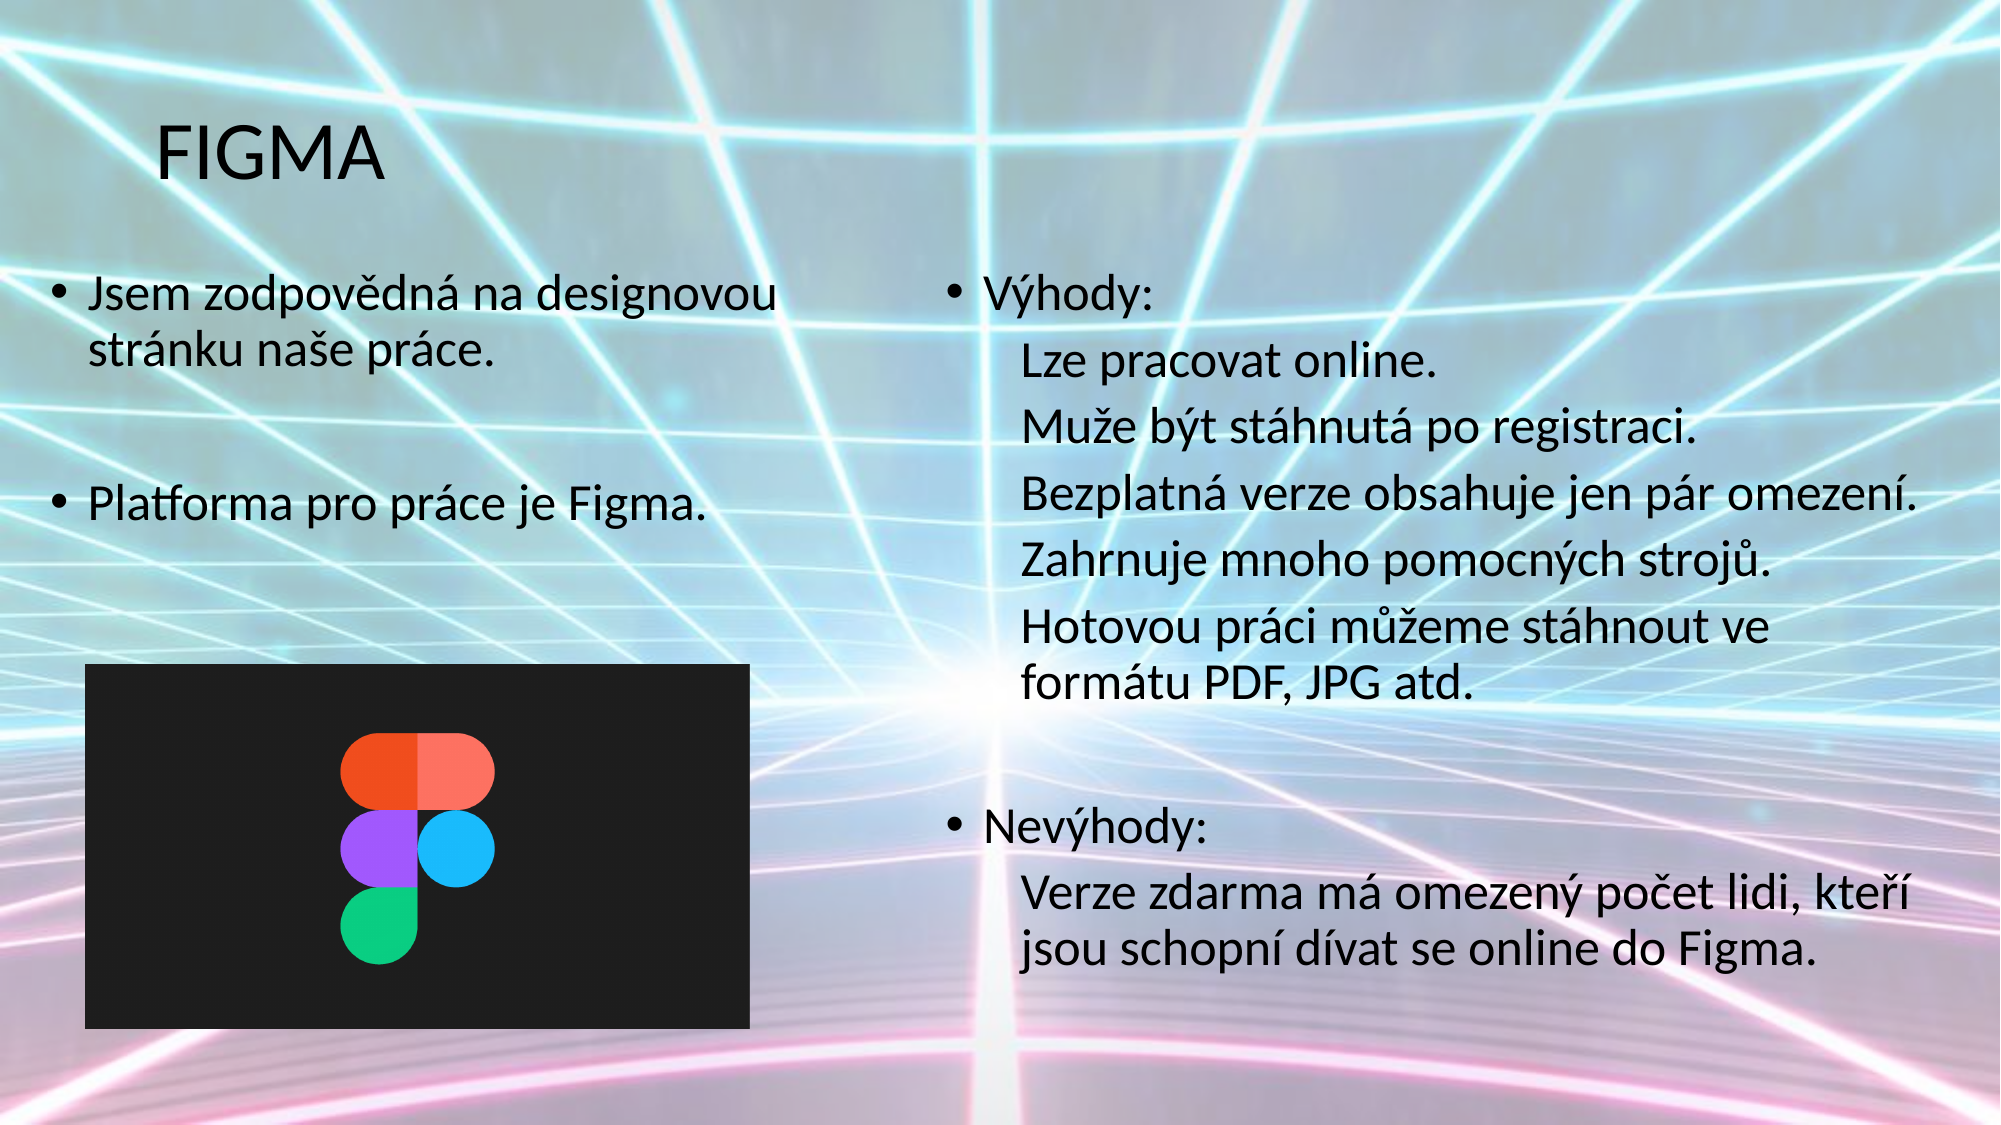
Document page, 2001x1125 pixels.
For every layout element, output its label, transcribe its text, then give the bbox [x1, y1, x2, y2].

text_box Jsem zodpovědná na designovou stránku naše práce. Platforma pro práce je Figma. [35, 258, 880, 1044]
title Figma [140, 46, 1553, 259]
picture [85, 664, 750, 1029]
list Výhody: Lze pracovat online. Muže být stáhnutá po registraci. Bezplatná verze obsahuje jen pár omezení. Zahrnuje mnoho pomocných strojů. Hotovou práci můžeme stáhnout ve formátu PDF, JPG atd. Nevýhody: Verze zdarma má omezený počet lidi, kteří jsou schopní dívat se online do Figma. [930, 258, 1965, 1081]
